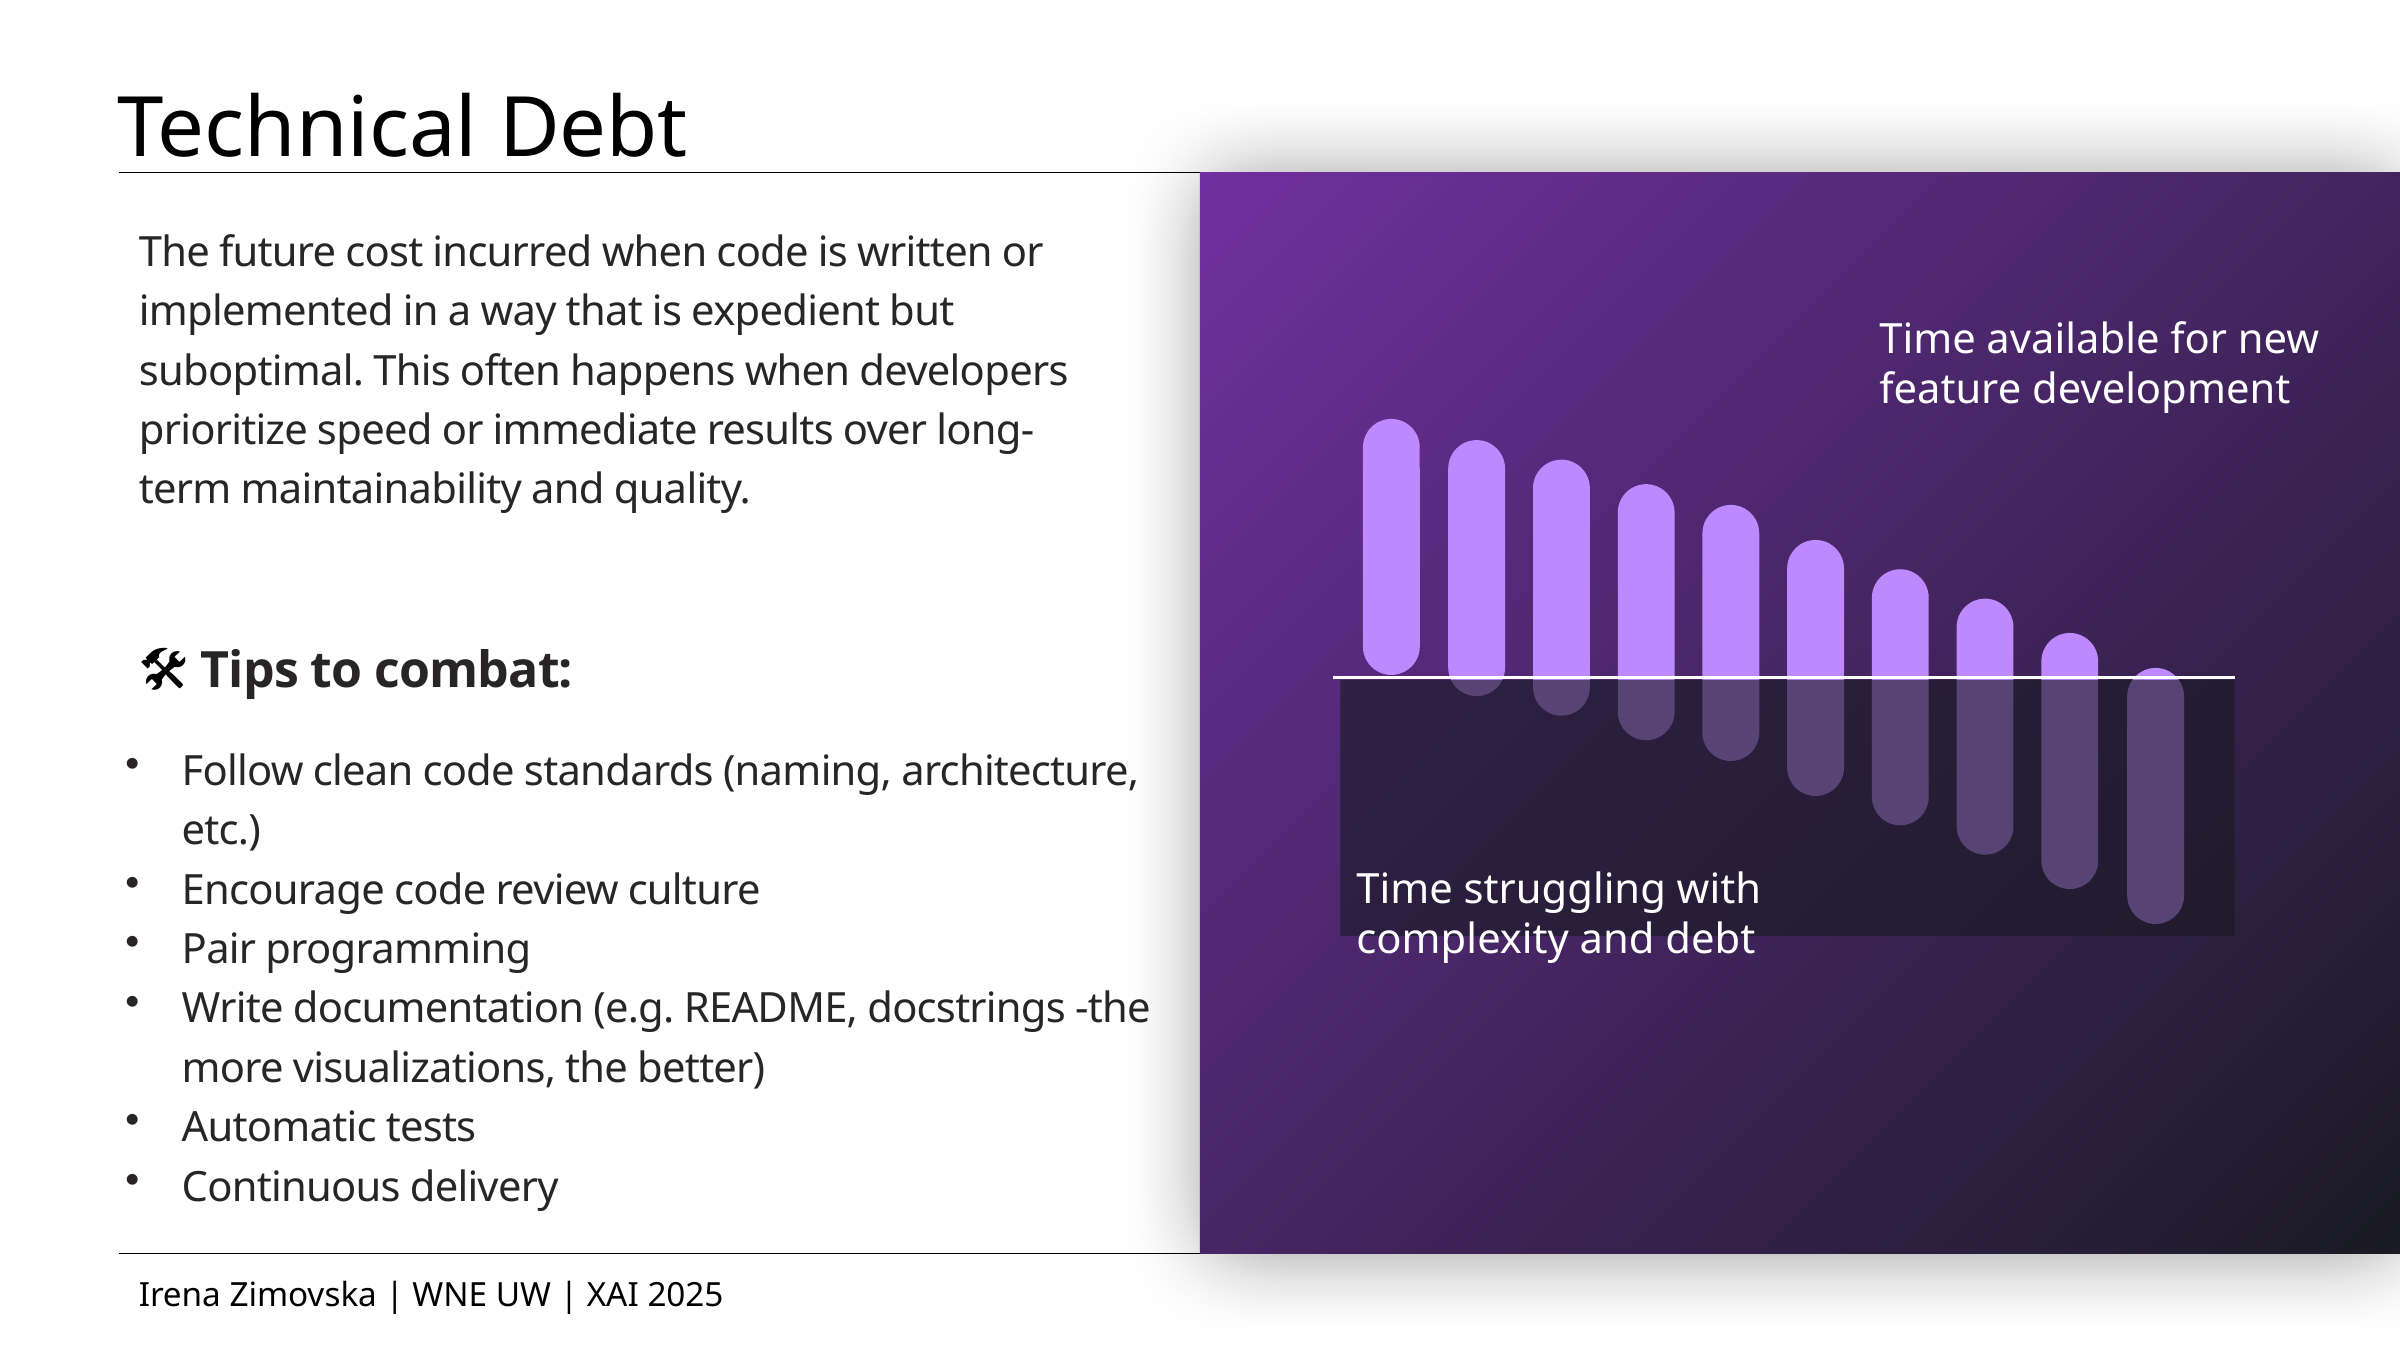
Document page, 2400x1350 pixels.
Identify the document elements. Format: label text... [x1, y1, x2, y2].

text_box [1786, 538, 1846, 676]
text_box Irena Zimovska | WNE UW | XAI 2025 [138, 1273, 1023, 1314]
text_box 🛠️ Tips to combat: [138, 638, 684, 698]
text_box [1339, 679, 2236, 937]
text_box Time struggling with complexity and debt [1338, 861, 1864, 963]
text_box [2040, 631, 2100, 676]
text_box [1870, 568, 1930, 676]
text_box The future cost incurred when code is written or implemented in a way that is expedient but suboptimal. This often happens when developers prioritize speed or immediate results over long-term maintainability and quality. [138, 215, 1079, 514]
text_box [1531, 458, 1591, 676]
text_box Technical Debt [117, 62, 2230, 173]
text_box [2134, 666, 2177, 676]
text_box [1447, 439, 1507, 676]
text_box [1701, 503, 1761, 676]
text_box [1616, 483, 1676, 676]
text_box [1955, 597, 2015, 676]
text_box [1199, 171, 2400, 1254]
text_box [1361, 417, 1421, 676]
text_box Time available for new feature development [1861, 310, 2373, 413]
text_box Follow clean code standards (naming, architecture, etc.) Encourage code review culture Pair programming Write documentation (e.g. README, docstrings -the more visualizations, the better) Automatic tests Continuous delivery [125, 734, 1166, 913]
